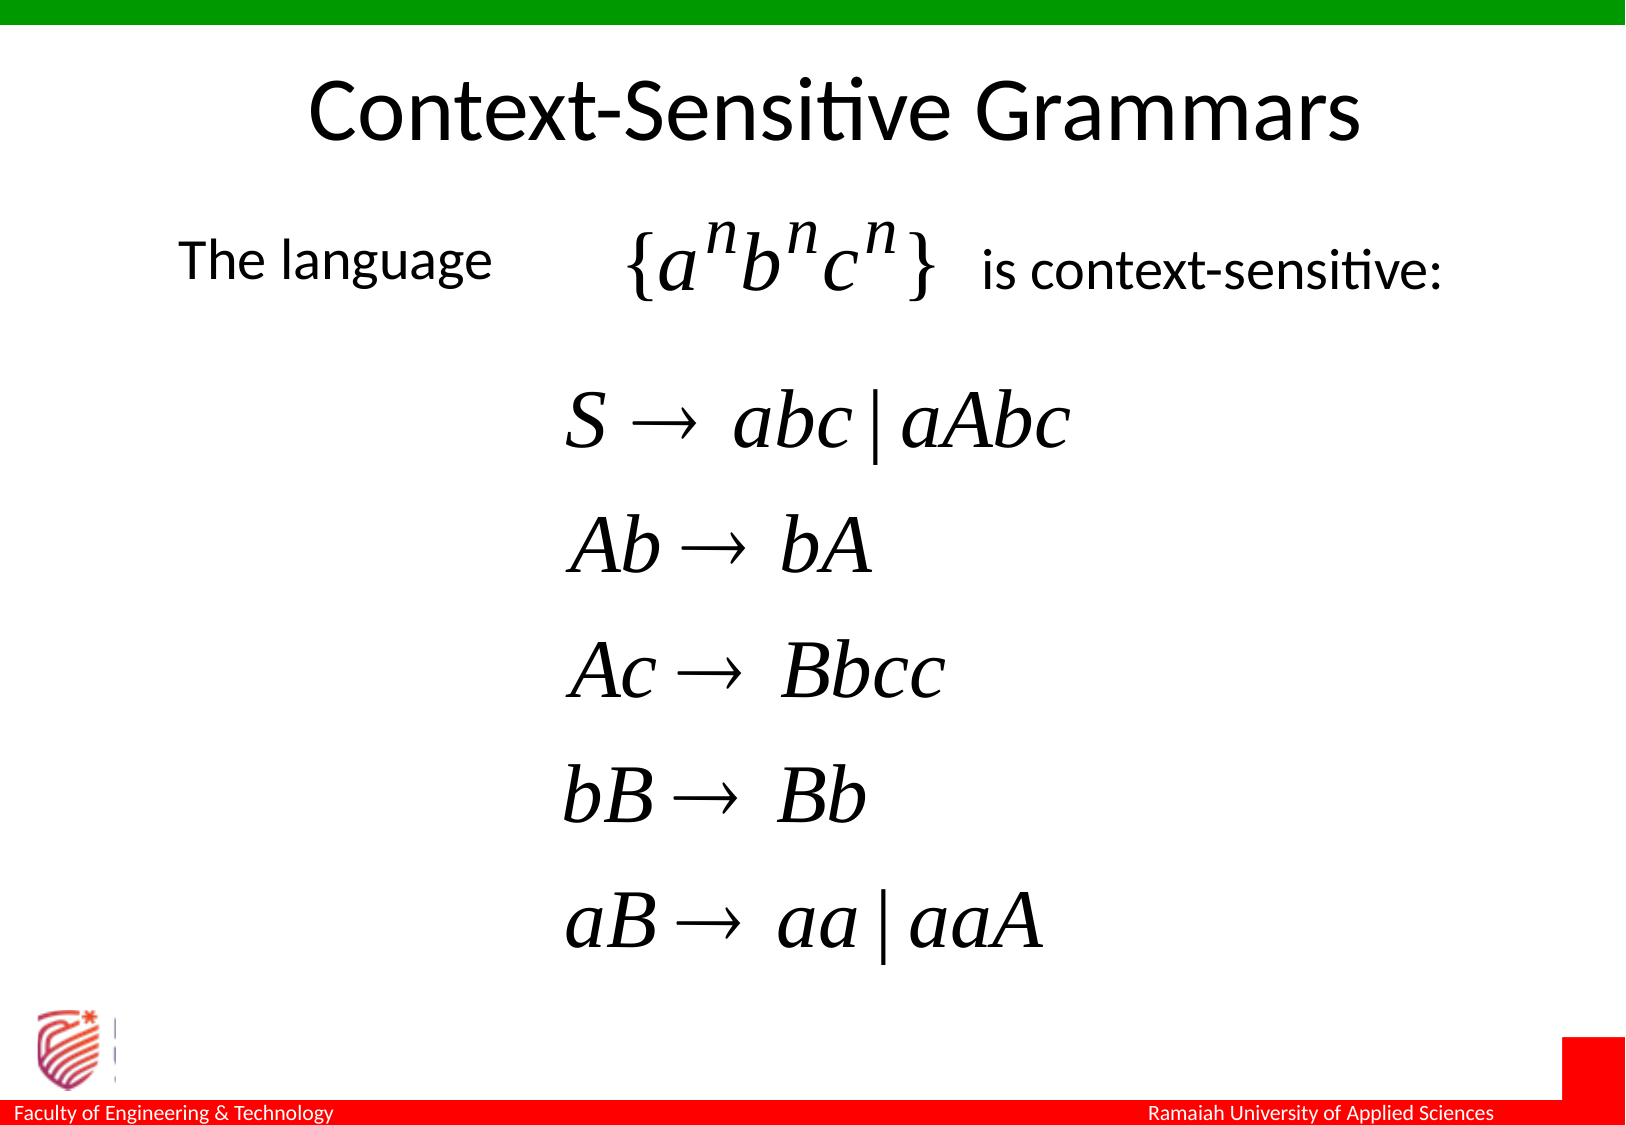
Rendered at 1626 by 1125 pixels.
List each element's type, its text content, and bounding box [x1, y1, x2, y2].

picture [37, 1010, 116, 1091]
text_box Context-Sensitive Grammars [294, 41, 1379, 167]
text_box The language [164, 213, 523, 299]
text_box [624, 196, 940, 314]
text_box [561, 383, 1075, 971]
text_box is context-sensitive: [966, 223, 1460, 309]
